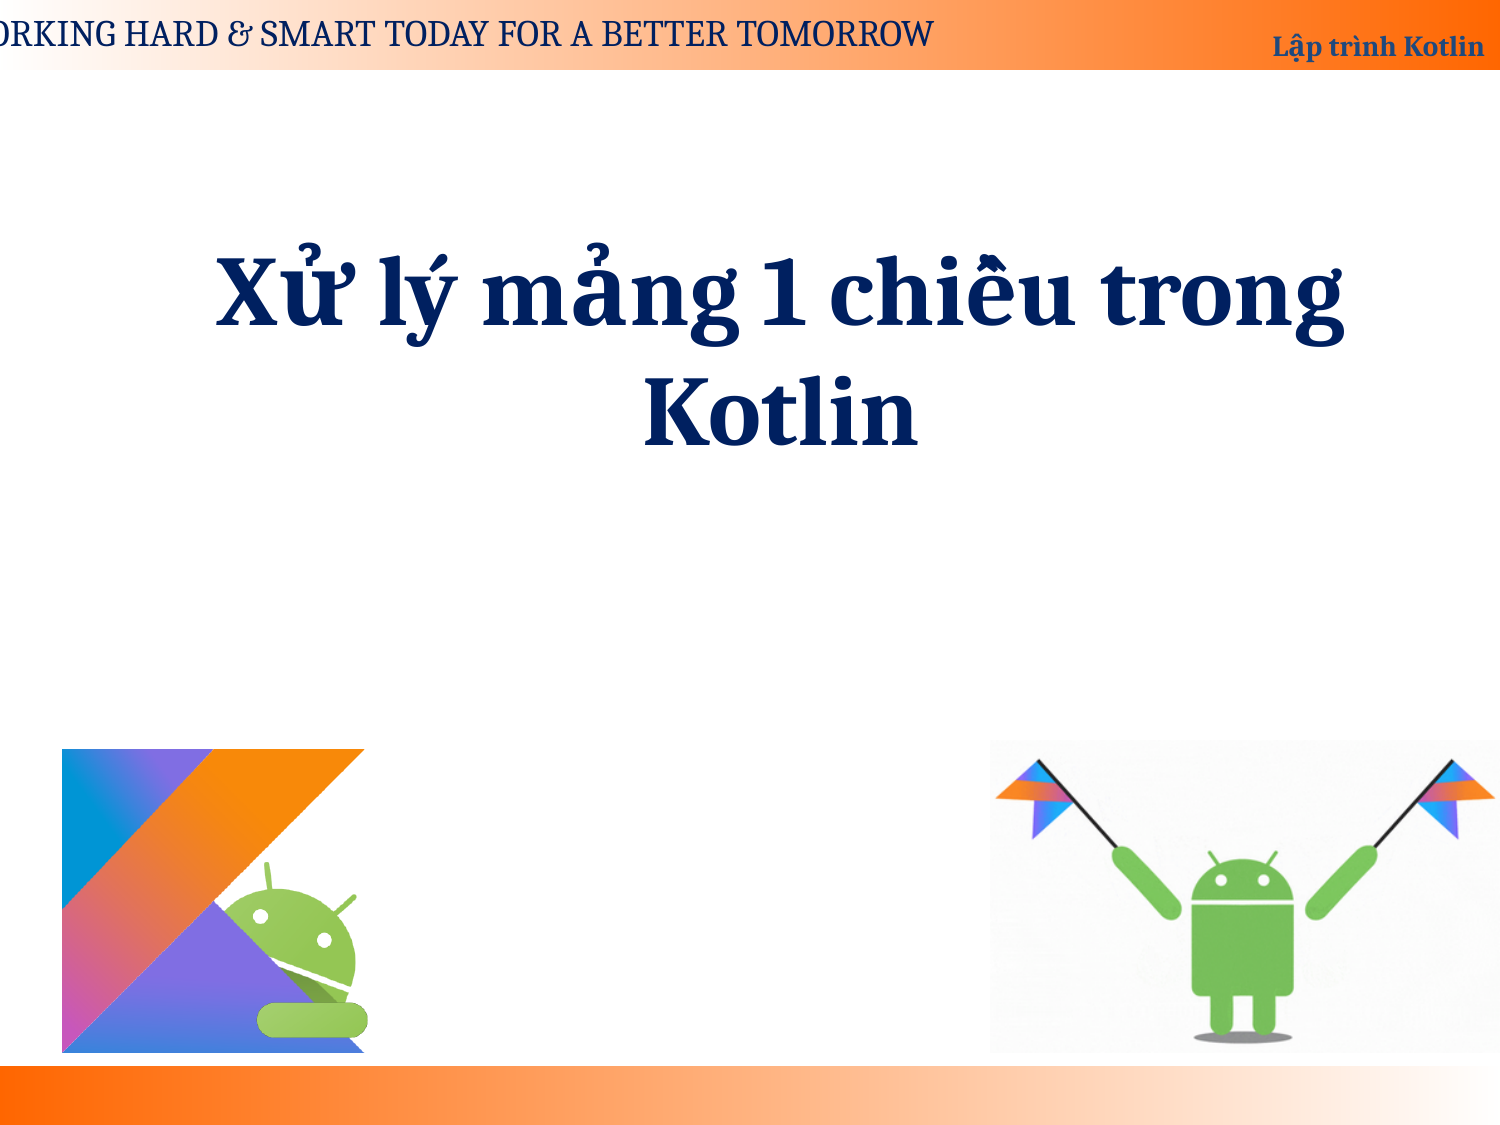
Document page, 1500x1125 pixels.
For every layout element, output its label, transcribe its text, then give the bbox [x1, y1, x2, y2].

picture [990, 739, 1500, 1053]
picture [62, 749, 369, 1053]
text_box Xử lý mảng 1 chiều trong Kotlin [187, 237, 1375, 454]
